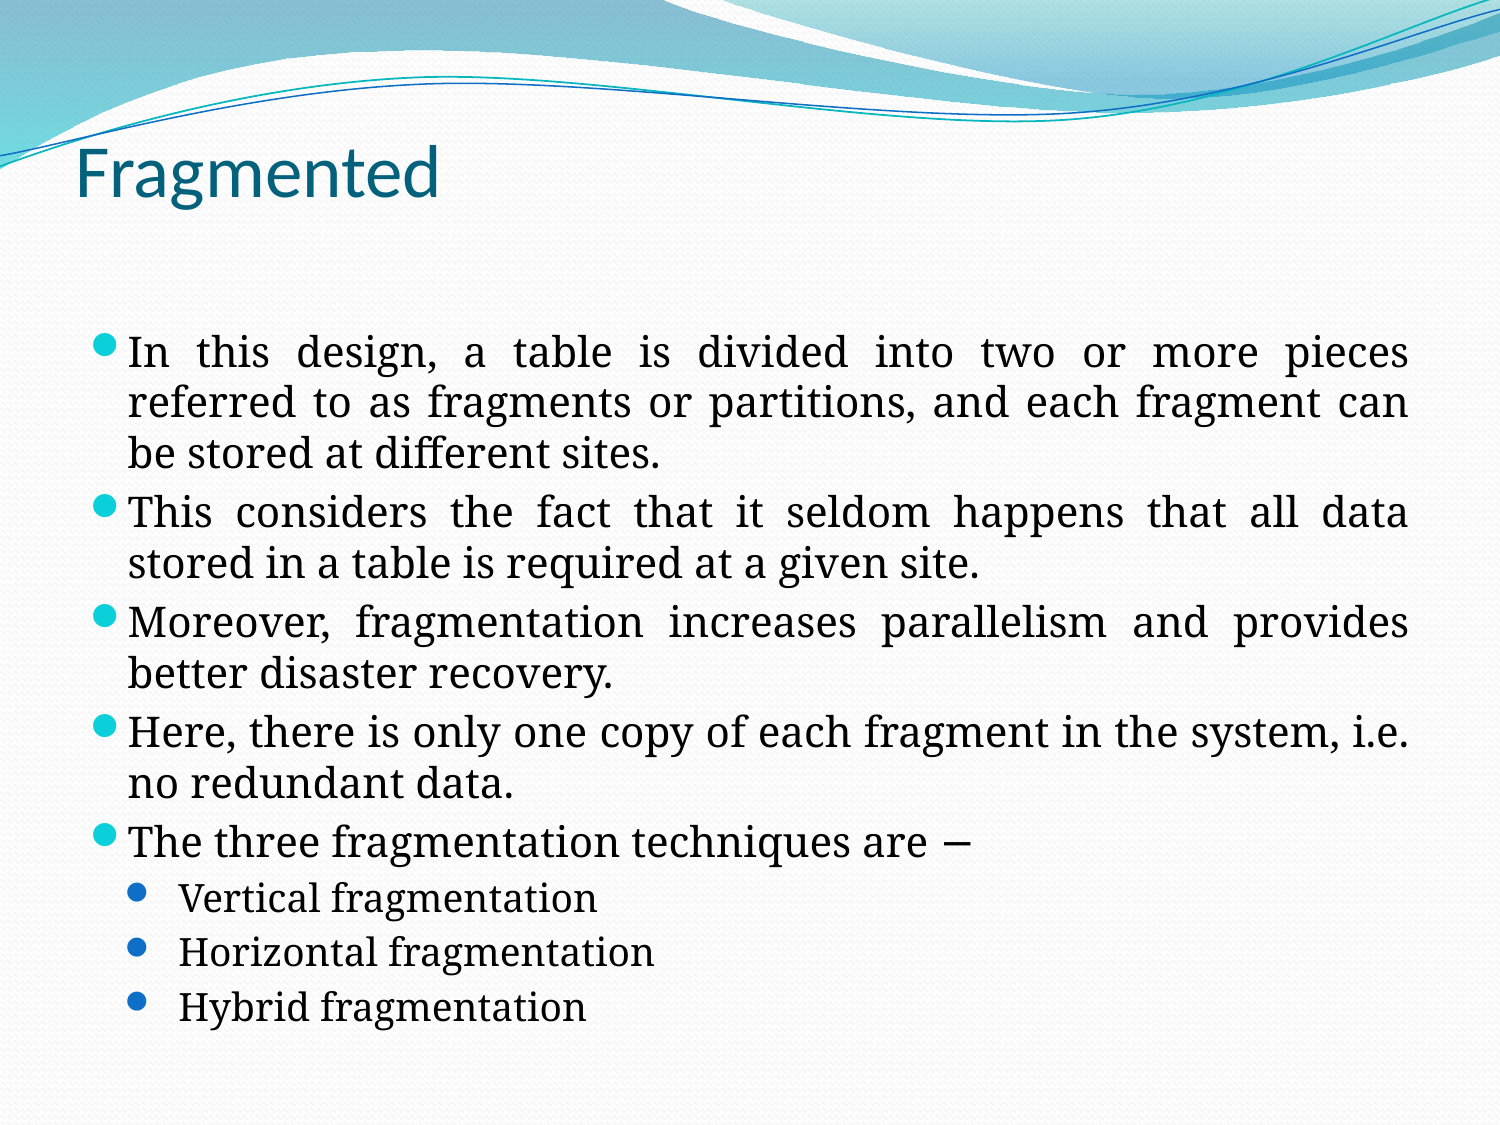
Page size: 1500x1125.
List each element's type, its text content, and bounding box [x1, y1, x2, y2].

list In this design, a table is divided into two or more pieces referred to as fragments or partitions, and each fragment can be stored at different sites. This considers the fact that it seldom happens that all data stored in a table is required at a given site. Moreover, fragmentation increases parallelism and provides better disaster recovery. Here, there is only one copy of each fragment in the system, i.e. no redundant data. The three fragmentation techniques are − Vertical fragmentation Horizontal fragmentation Hybrid fragmentation [75, 317, 1425, 1038]
title Fragmented [75, 115, 1425, 303]
